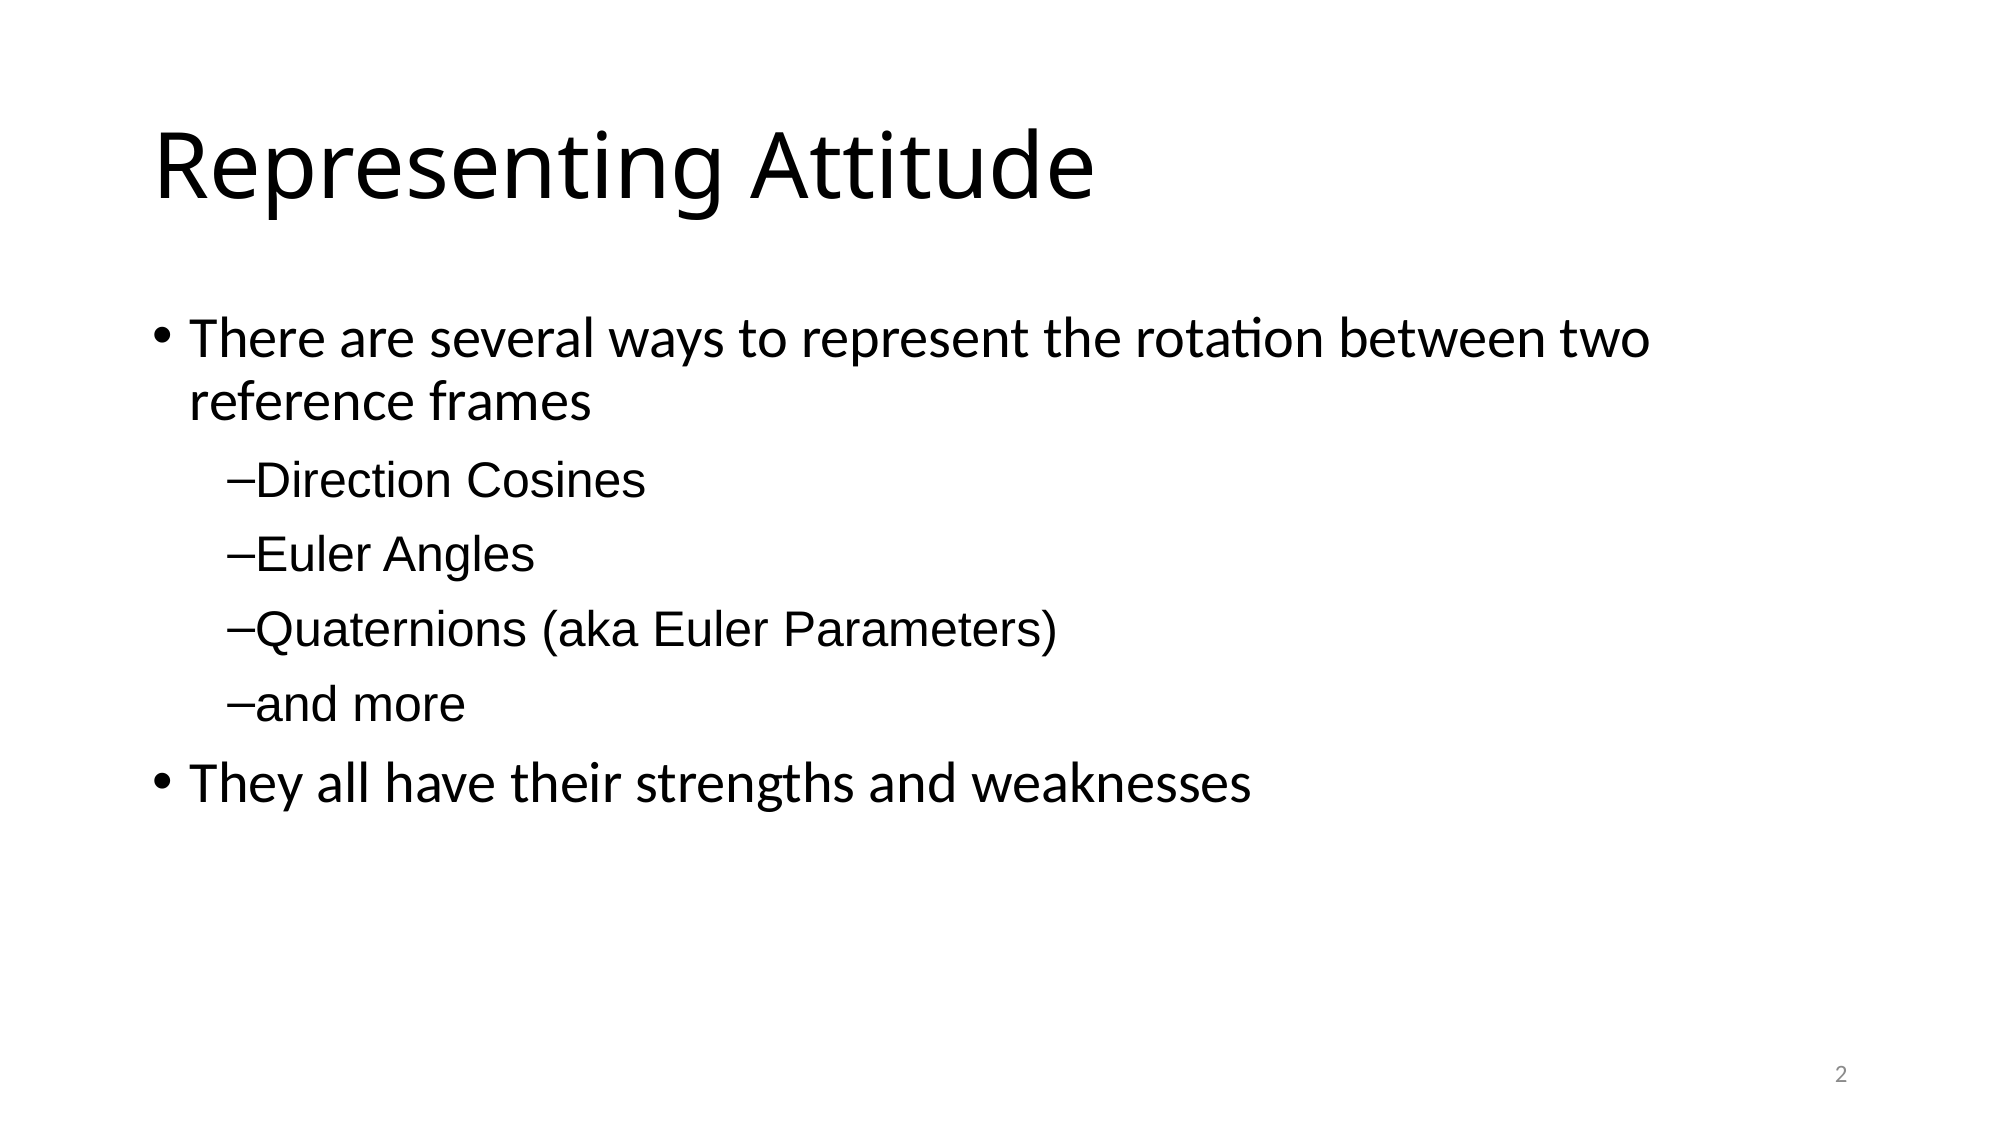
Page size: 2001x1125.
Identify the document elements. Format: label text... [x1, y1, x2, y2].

slide_number 2 [1412, 1042, 1863, 1103]
list There are several ways to represent the rotation between two reference frames Direction Cosines Euler Angles Quaternions (aka Euler Parameters) and more They all have their strengths and weaknesses [137, 299, 1863, 1014]
title Representing Attitude [137, 59, 1863, 278]
